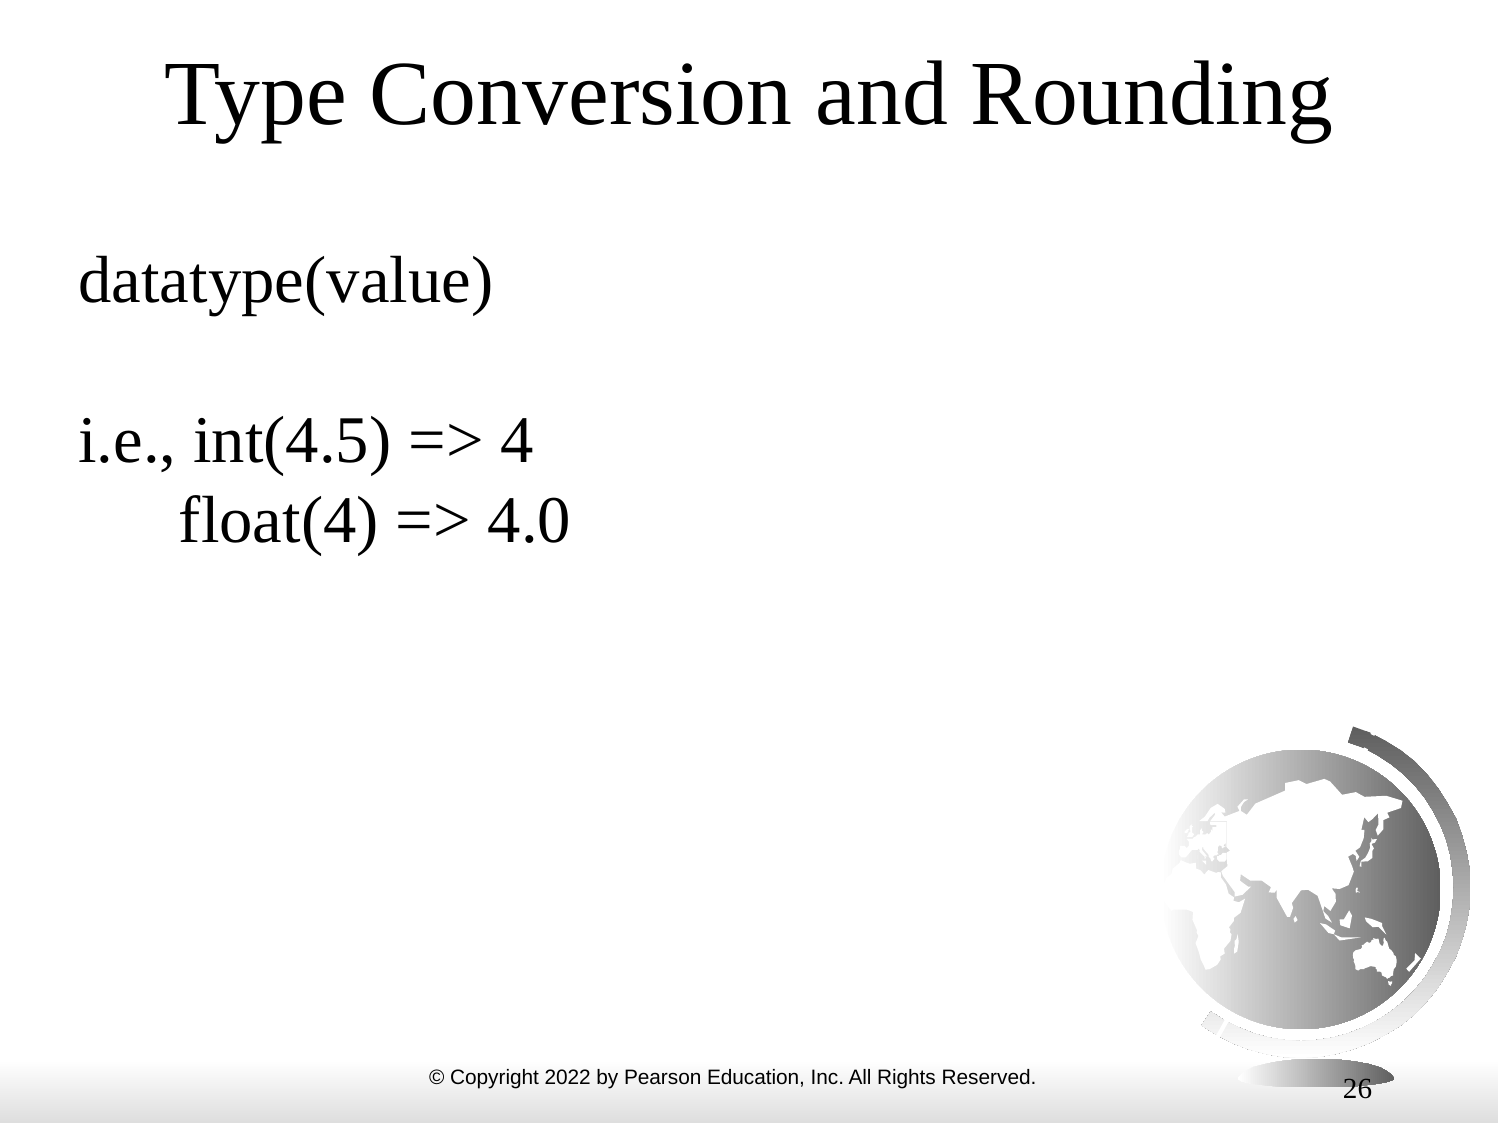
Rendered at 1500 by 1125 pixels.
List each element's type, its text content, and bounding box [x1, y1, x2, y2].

title Type Conversion and Rounding [112, 24, 1388, 150]
list datatype(value) i.e., int(4.5) => 4 float(4) => 4.0 [63, 228, 1456, 543]
slide_number 26 [1074, 1049, 1388, 1125]
list datatype(value) i.e., int(4.5) => 4 float(4) => 4.0 [63, 544, 1456, 1004]
